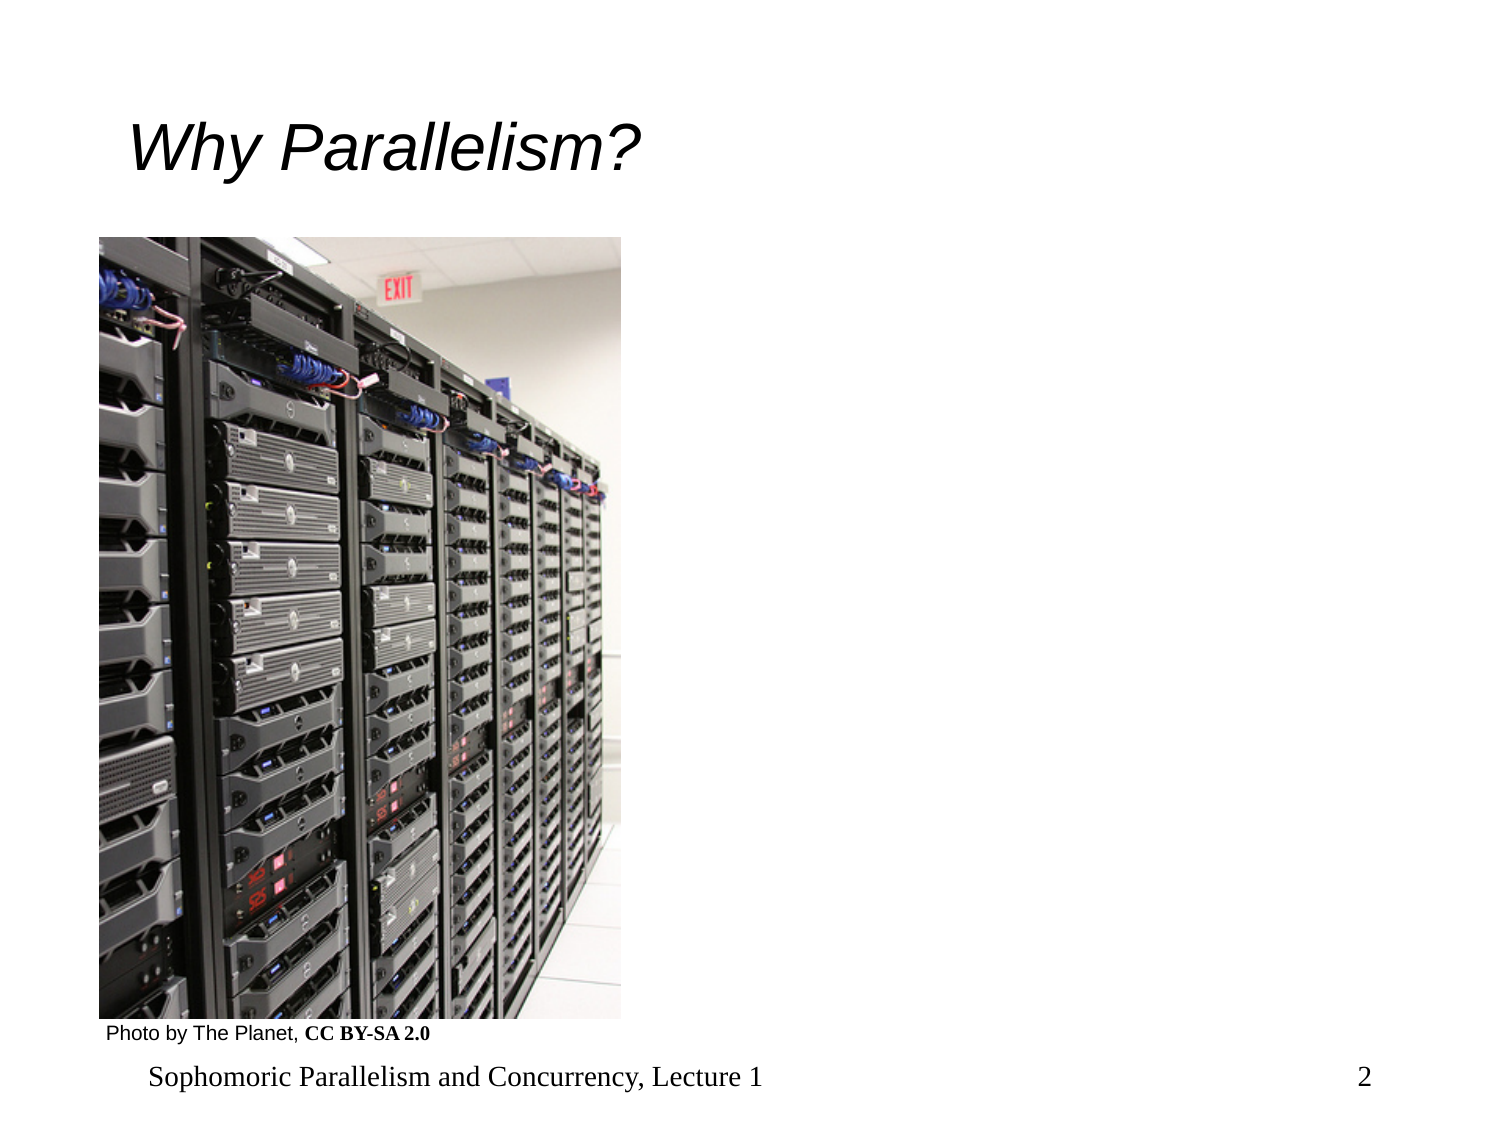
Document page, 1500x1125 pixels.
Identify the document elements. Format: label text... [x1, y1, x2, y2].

footer Sophomoric Parallelism and Concurrency, Lecture 1 [124, 1049, 788, 1125]
text_box Photo by The Planet, CC BY-SA 2.0 [91, 1012, 446, 1053]
slide_number 2 [1074, 1049, 1388, 1125]
picture [99, 237, 621, 1019]
title Why Parallelism? [112, 49, 1388, 238]
